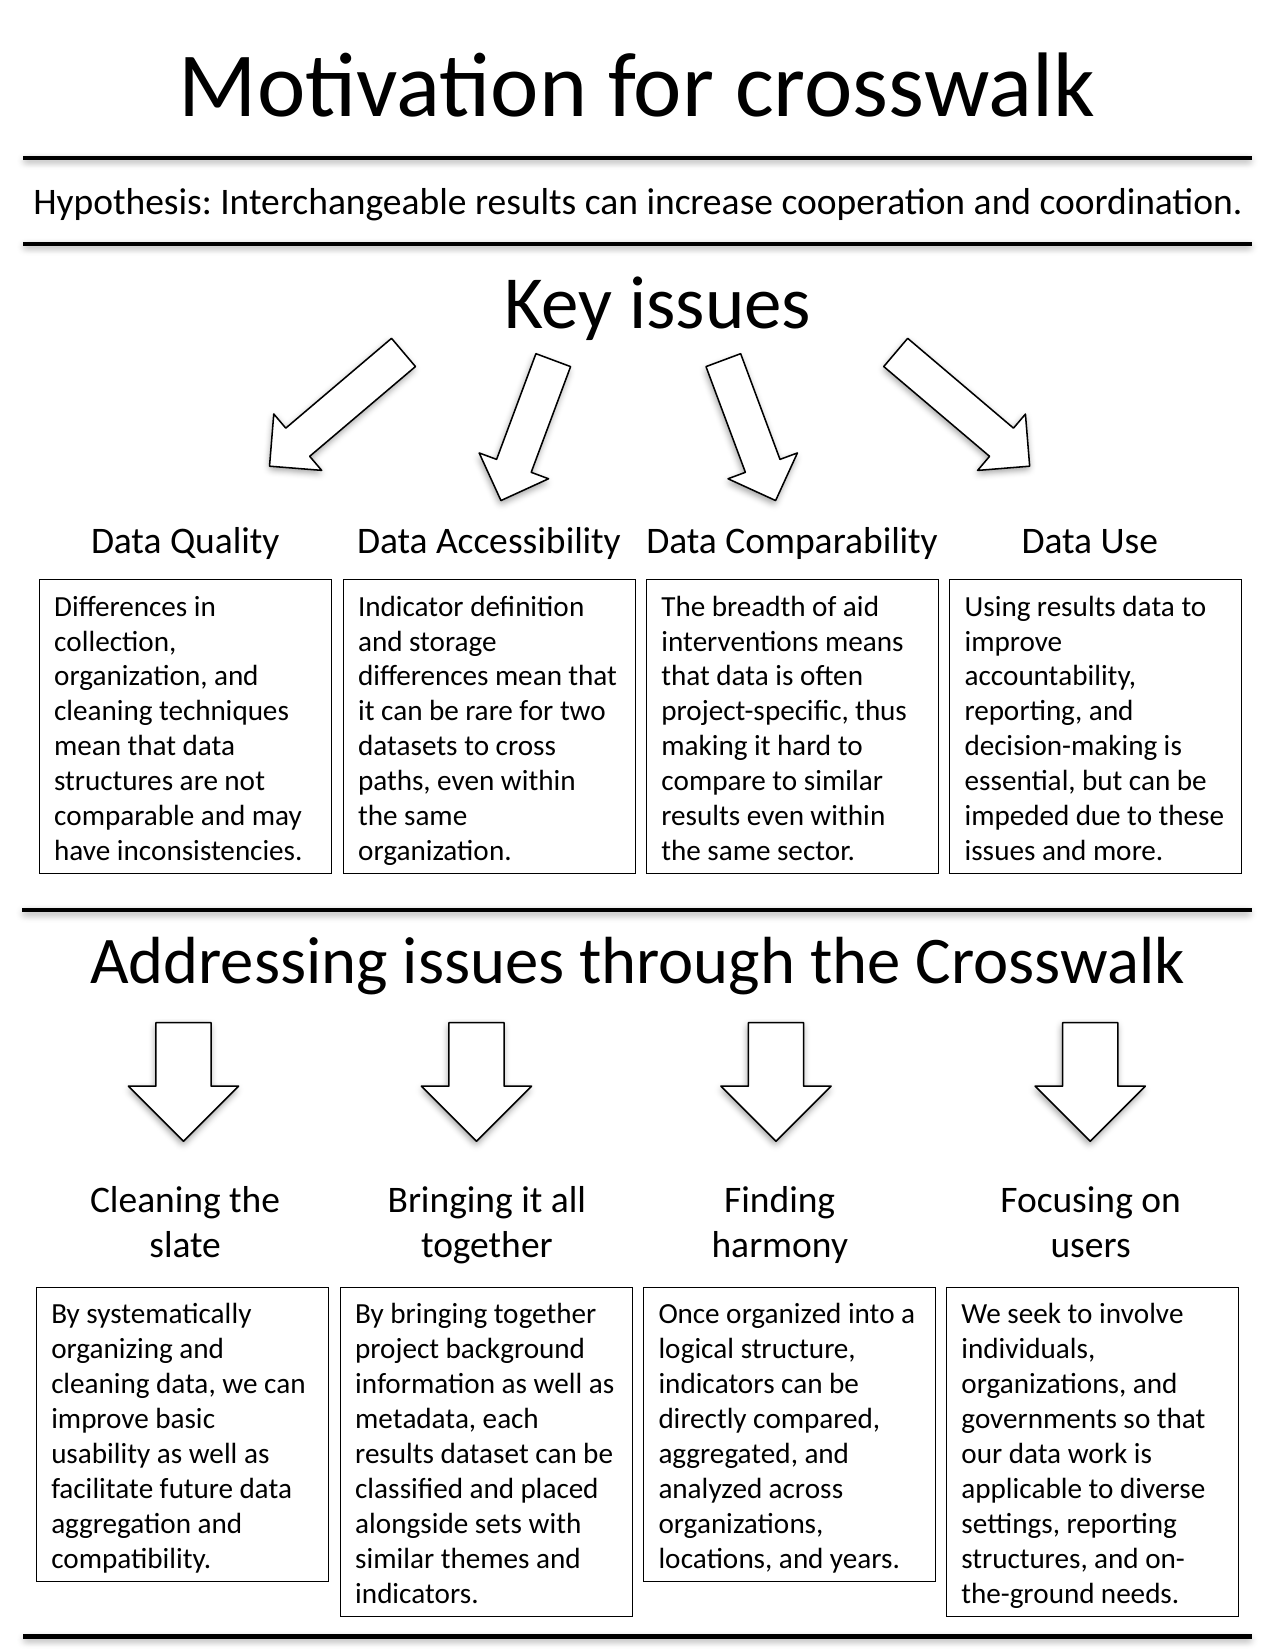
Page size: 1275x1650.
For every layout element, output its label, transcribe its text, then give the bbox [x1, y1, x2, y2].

text_box [883, 337, 1031, 472]
text_box Key issues [466, 253, 850, 348]
text_box Data Comparability [630, 508, 955, 569]
text_box [127, 1021, 240, 1142]
text_box [705, 352, 799, 502]
text_box By systematically organizing and cleaning data, we can improve basic usability as well as facilitate future data aggregation and compatibility. [36, 1287, 329, 1582]
text_box Data Accessibility [340, 508, 630, 569]
text_box [720, 1021, 832, 1142]
text_box Addressing issues through the Crosswalk [23, 919, 1253, 1007]
text_box Differences in collection, organization, and cleaning techniques mean that data structures are not comparable and may have inconsistencies. [39, 579, 332, 874]
text_box Once organized into a logical structure, indicators can be directly compared, aggregated, and analyzed across organizations, locations, and years. [643, 1287, 936, 1582]
text_box The breadth of aid interventions means that data is often project-specific, thus making it hard to compare to similar results even within the same sector. [646, 579, 939, 874]
text_box [420, 1021, 533, 1142]
text_box Focusing on users [954, 1167, 1228, 1273]
text_box Finding harmony [643, 1167, 917, 1273]
text_box [268, 337, 417, 472]
text_box Indicator definition and storage differences mean that it can be rare for two datasets to cross paths, even within the same organization. [343, 579, 636, 874]
text_box Bringing it all together [350, 1167, 624, 1273]
text_box Data Quality [48, 508, 322, 569]
text_box Hypothesis: Interchangeable results can increase cooperation and coordination. [18, 169, 1259, 230]
text_box We seek to involve individuals, organizations, and governments so that our data work is applicable to diverse settings, reporting structures, and on-the-ground needs. [946, 1287, 1239, 1617]
text_box [478, 352, 572, 502]
text_box Using results data to improve accountability, reporting, and decision-making is essential, but can be impeded due to these issues and more. [949, 579, 1242, 874]
text_box By bringing together project background information as well as metadata, each results dataset can be classified and placed alongside sets with similar themes and indicators. [340, 1287, 633, 1617]
text_box Data Use [979, 508, 1201, 569]
text_box Cleaning the slate [48, 1167, 322, 1273]
text_box [1034, 1021, 1147, 1142]
title Motivation for crosswalk [63, 17, 1212, 142]
